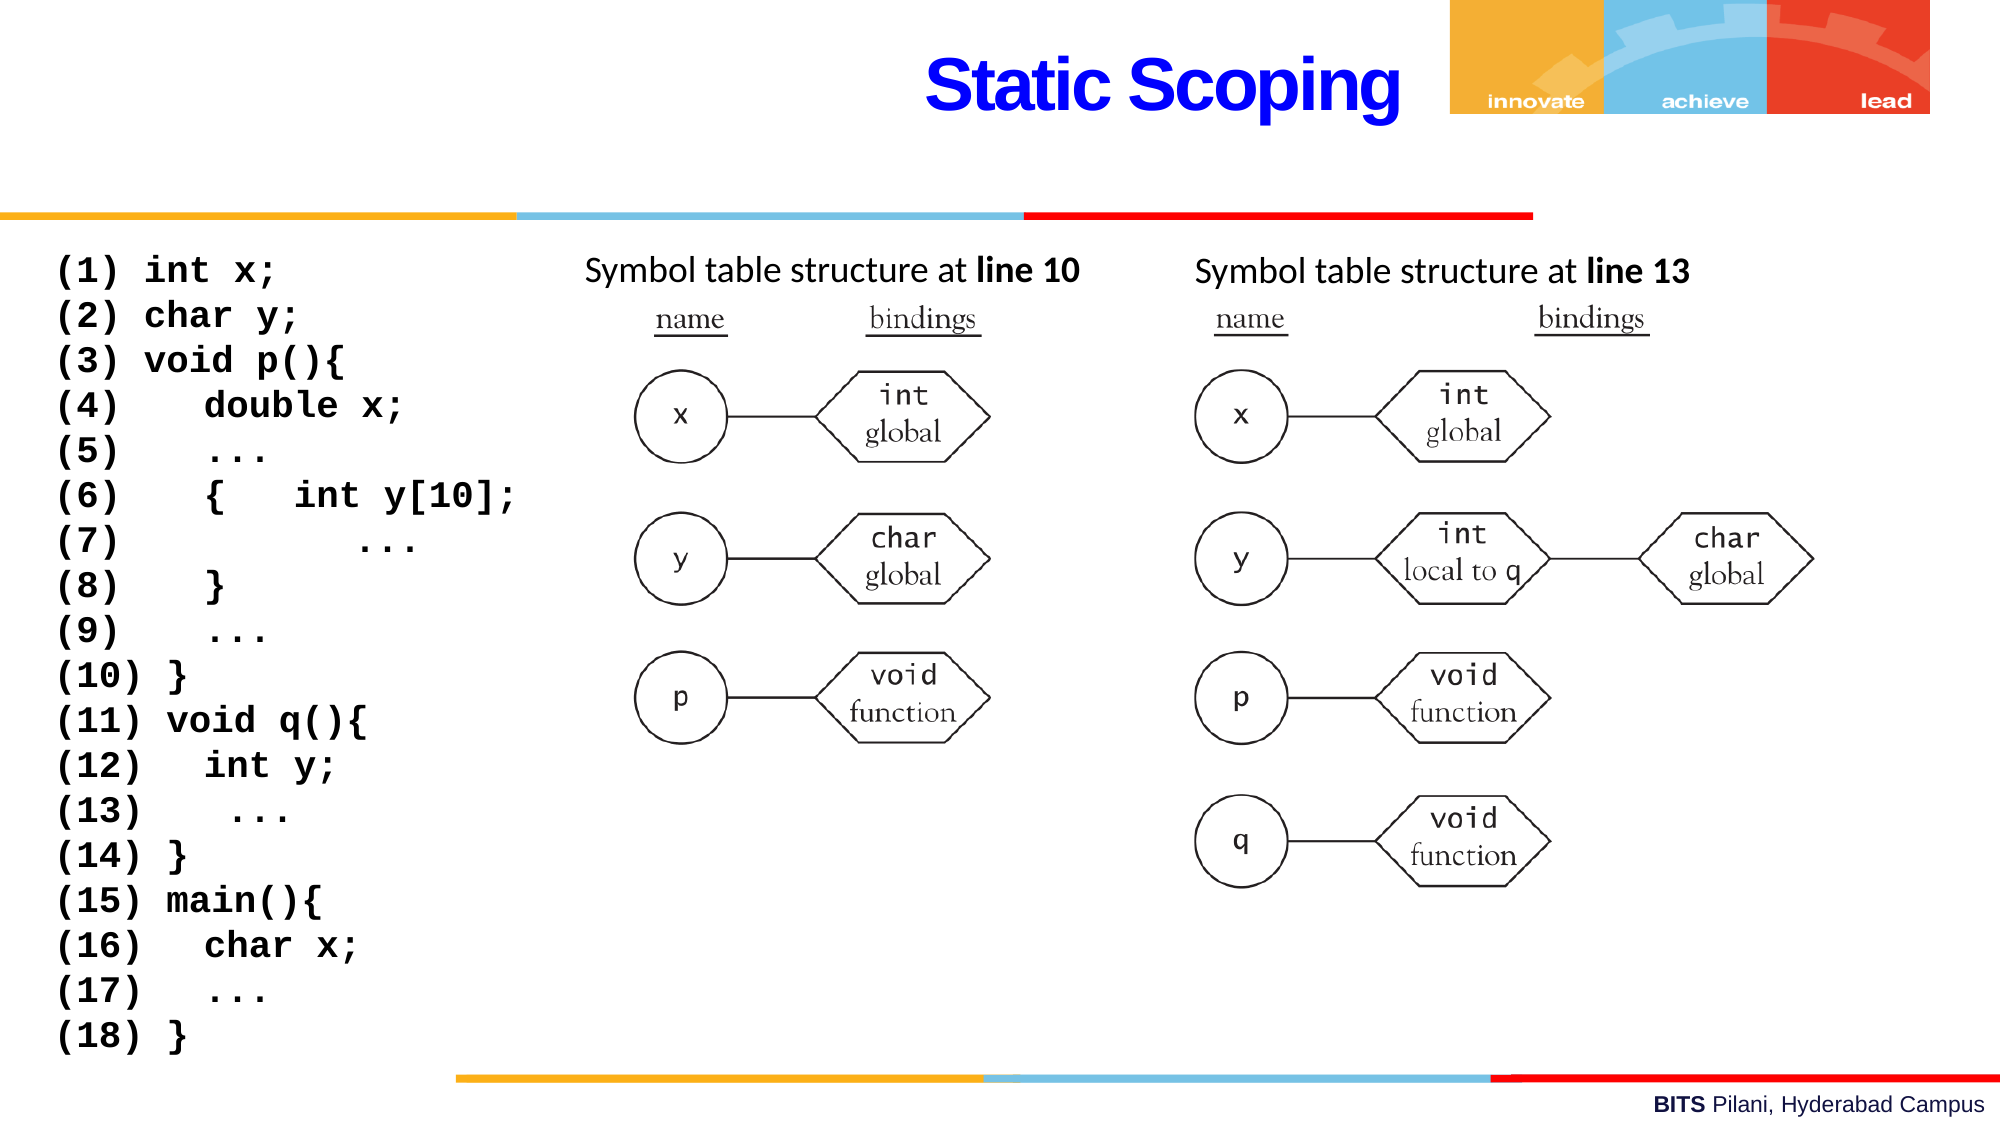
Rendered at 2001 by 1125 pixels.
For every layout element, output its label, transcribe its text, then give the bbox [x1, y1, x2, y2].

picture [1171, 299, 1830, 898]
picture [616, 299, 1029, 757]
text_box (1) int x; (2) char y; (3) void p(){ (4) double x; (5) ... (6) { int y[10]; (7) ... (8) } (9) ... (10) } (11) void q(){ (12) int y; (13) ... (14) } (15) main(){ (16) char x; (17) ... (18) } [39, 237, 540, 1062]
text_box Static Scoping [909, 0, 2000, 182]
text_box Symbol table structure at line 13 [1171, 239, 1728, 299]
text_box Symbol table structure at line 10 [570, 237, 1172, 297]
